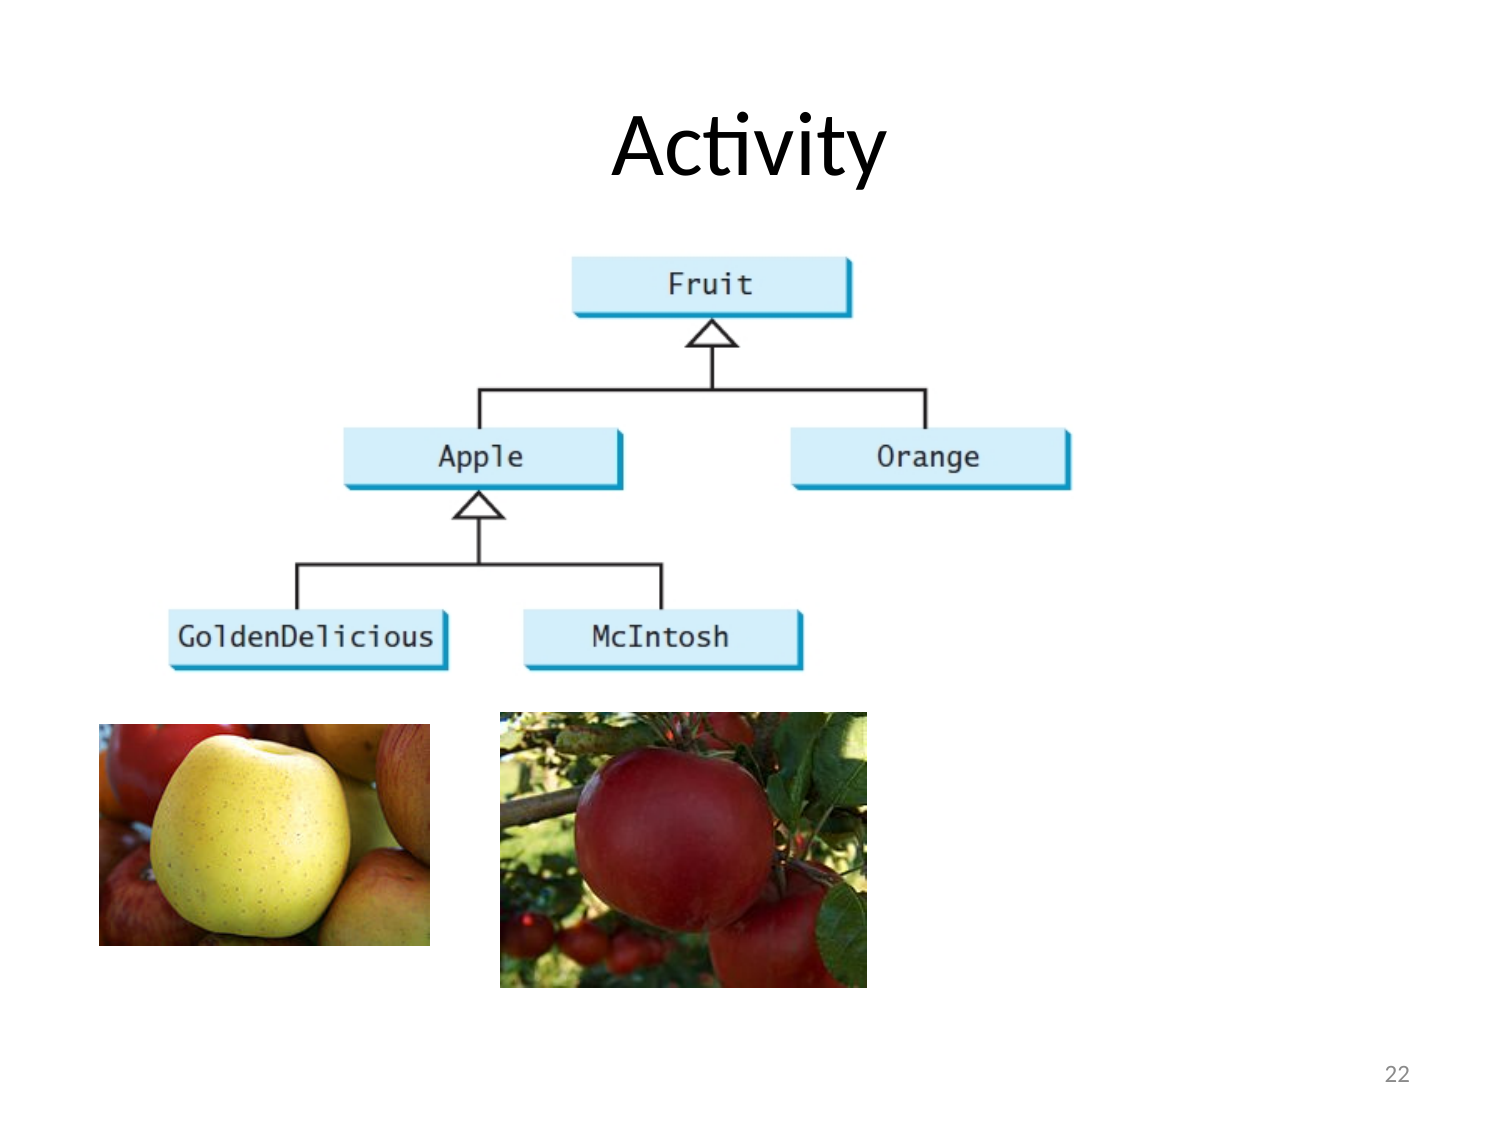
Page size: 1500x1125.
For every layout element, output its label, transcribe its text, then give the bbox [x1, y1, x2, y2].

title Activity [75, 45, 1425, 233]
slide_number 22 [1074, 1042, 1425, 1103]
picture [99, 724, 431, 946]
picture [499, 712, 867, 988]
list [0, 199, 1274, 727]
